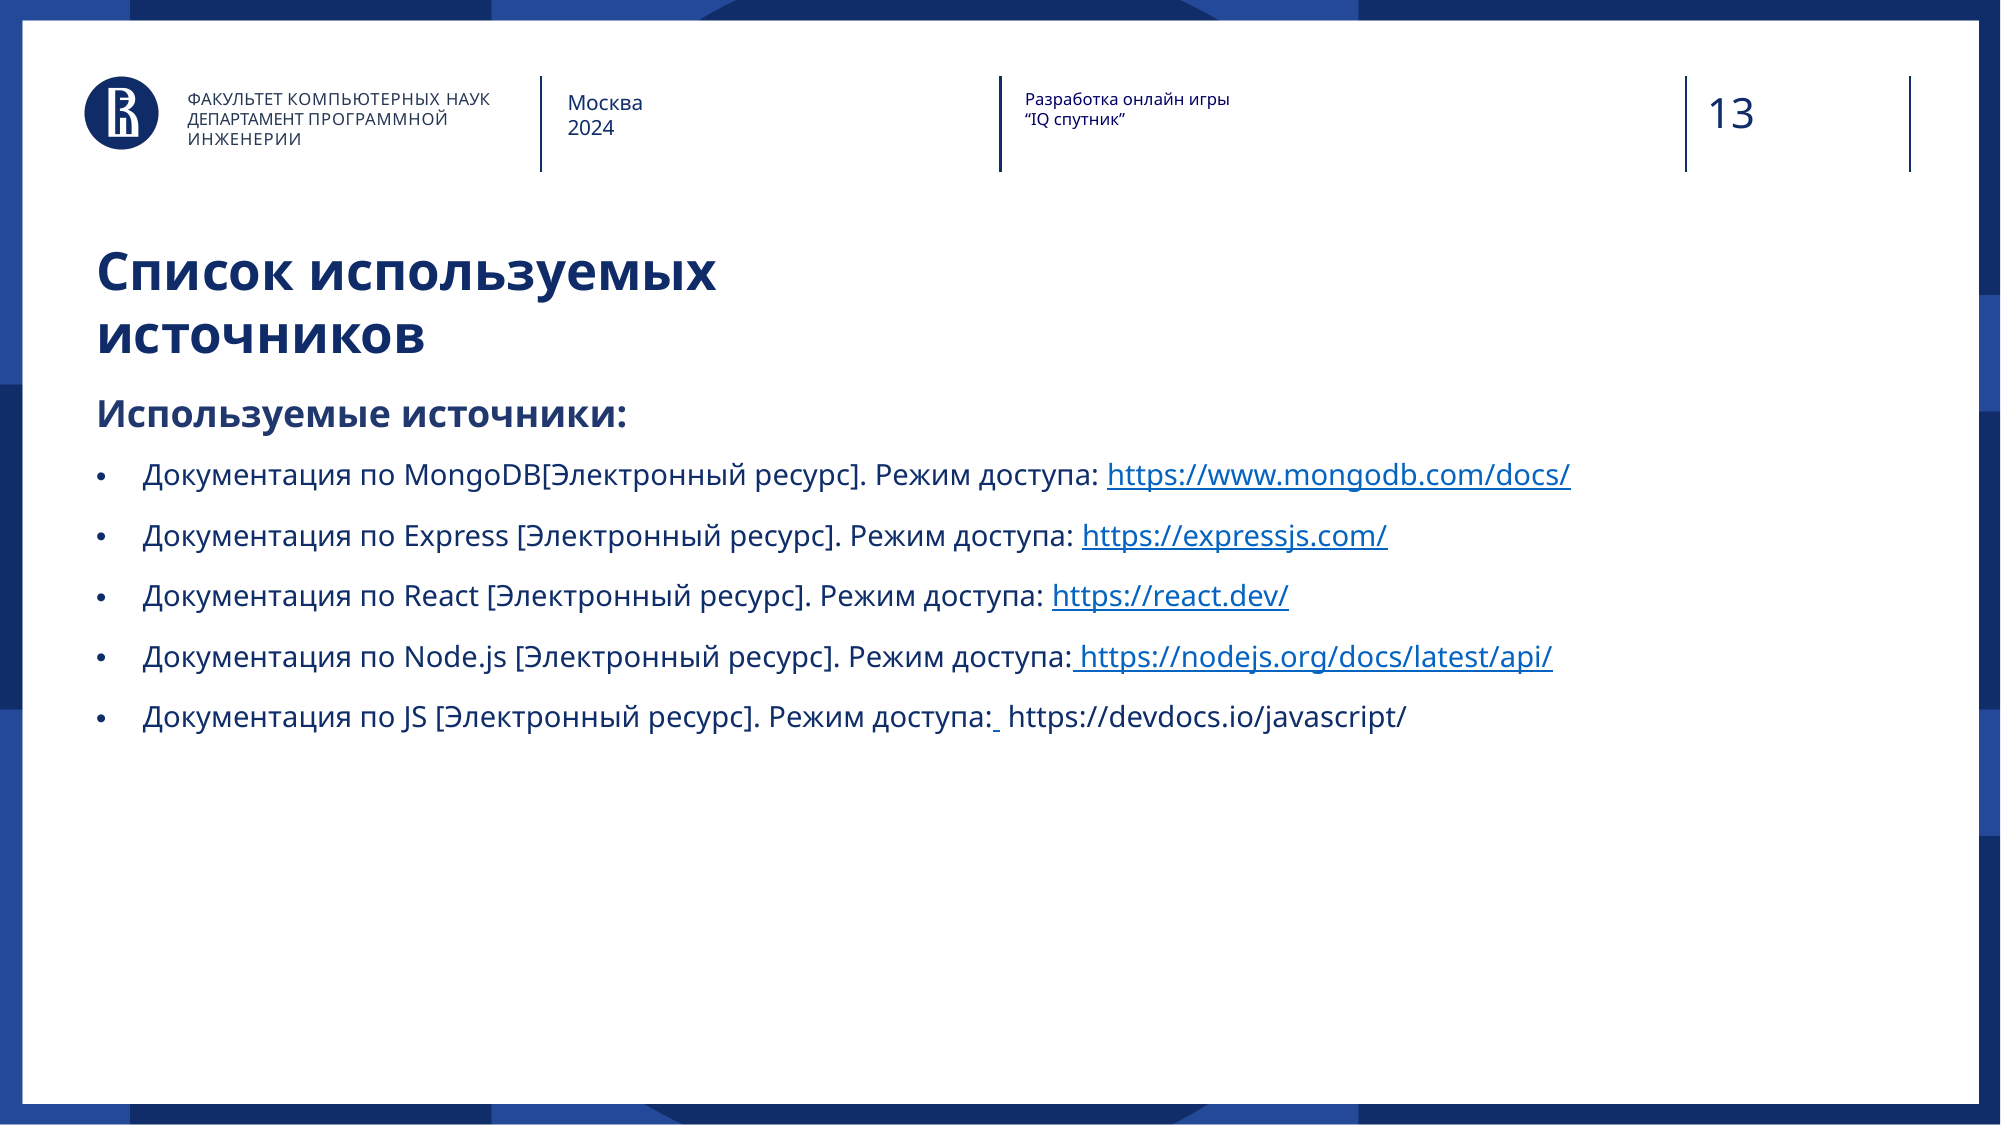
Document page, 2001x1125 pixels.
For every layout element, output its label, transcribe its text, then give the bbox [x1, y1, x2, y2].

list Москва 2024 [567, 90, 907, 157]
title Список используемых источников [96, 237, 1025, 365]
list ФАКУЛЬТЕТ КОМПЬЮТЕРНЫХ НАУК ДЕПАРТАМЕНТ ПРОГРАММНОЙ ИНЖЕНЕРИИ [187, 88, 500, 157]
list Разработка онлайн игры “IQ спутник” [1024, 88, 1676, 156]
list Используемые источники: Документация по MongoDB[Электронный ресурс]. Режим доступа: https://www.mongodb.com/docs/ Документация по Express [Электронный ресурс]. Режим доступа: https://expressjs.com/ Документация по React [Электронный ресурс]. Режим доступа: https://react.dev/ Документация по Node.js [Электронный ресурс]. Режим доступа: https://nodejs.org/docs/latest/api/ Документация по JS [Электронный ресурс]. Режим доступа: https://devdocs.io/javascript/ [96, 390, 1792, 958]
picture [0, 0, 2001, 1125]
